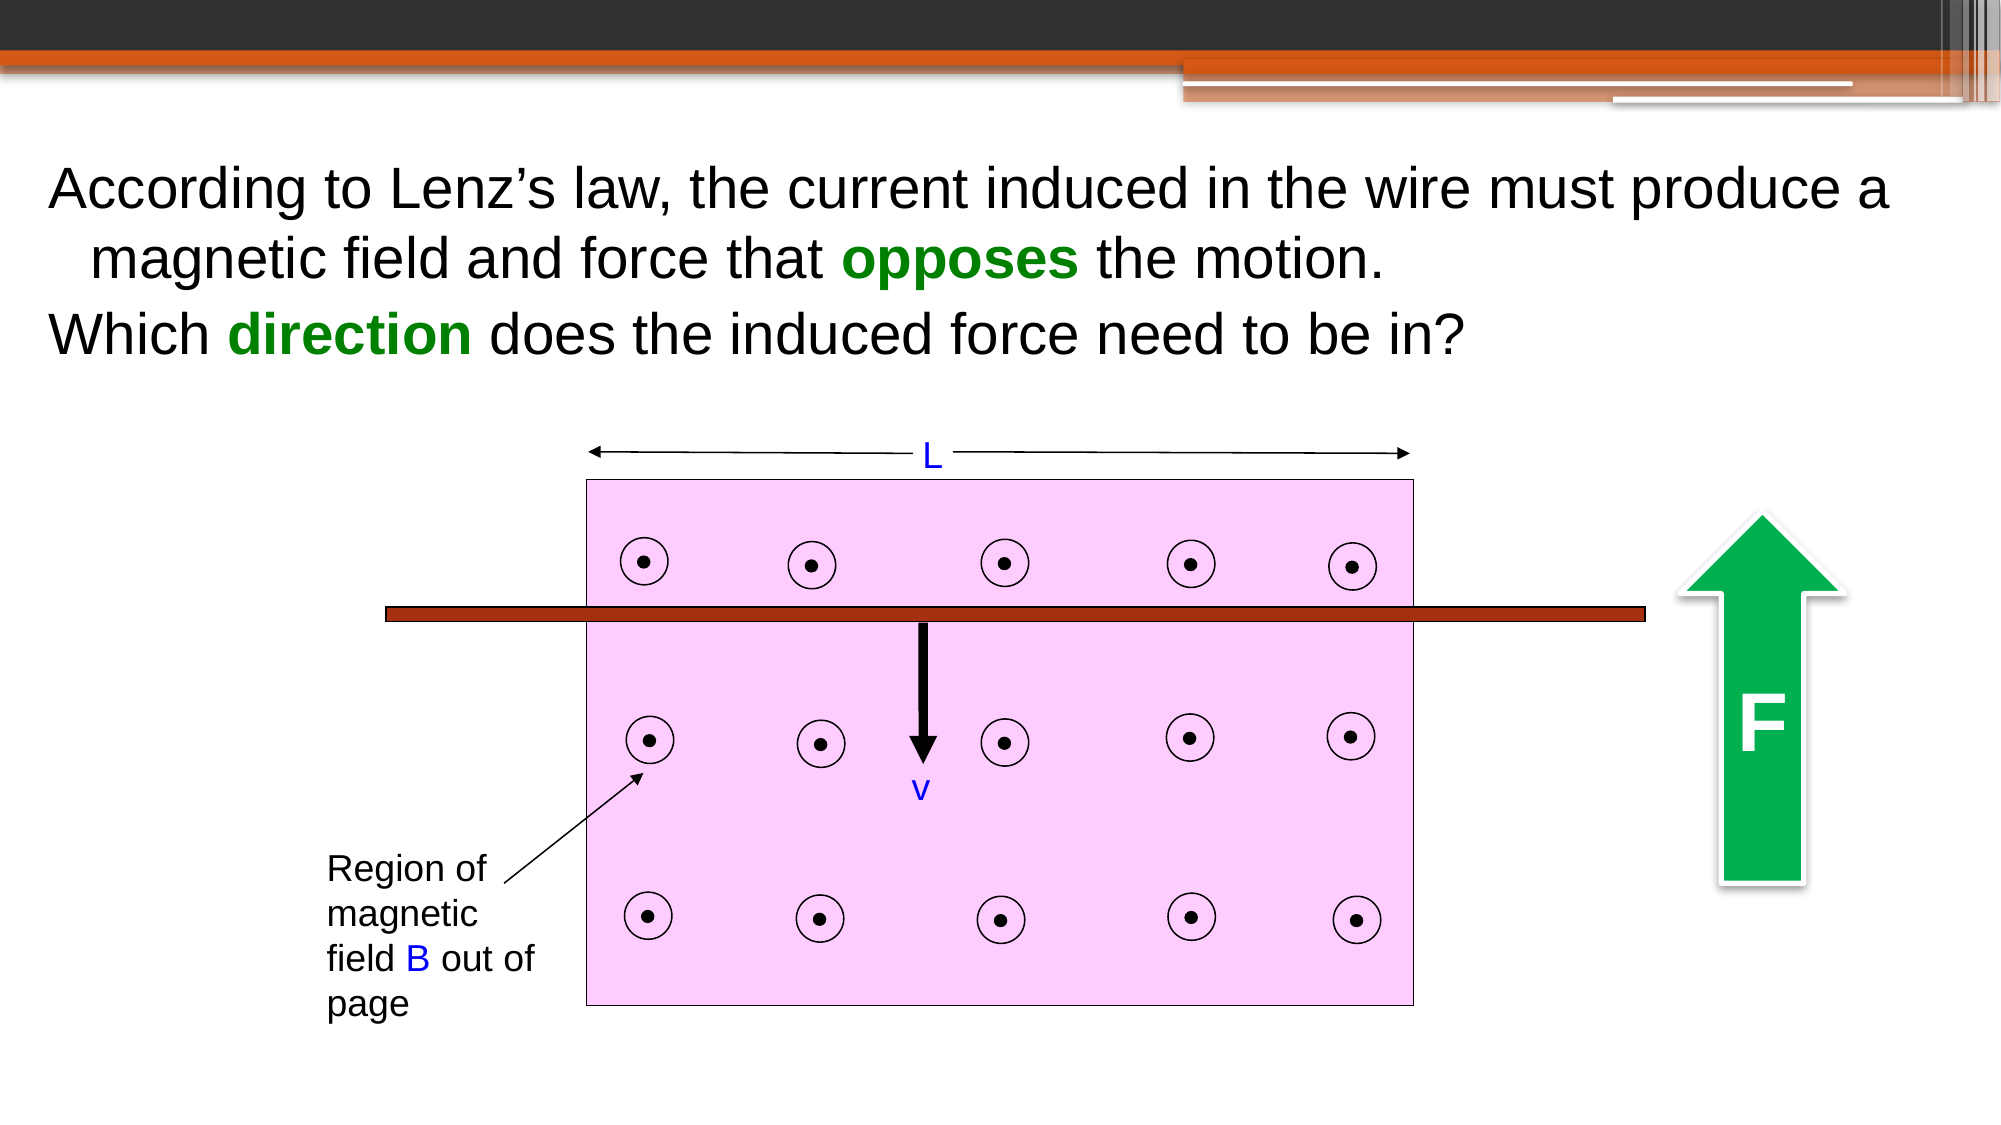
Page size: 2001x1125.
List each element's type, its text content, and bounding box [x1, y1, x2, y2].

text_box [1333, 896, 1381, 944]
text_box [917, 622, 930, 755]
text_box [588, 445, 913, 459]
text_box [586, 622, 1414, 1006]
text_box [1327, 712, 1375, 761]
text_box F [1677, 508, 1848, 886]
text_box L [907, 423, 986, 484]
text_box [1328, 542, 1377, 591]
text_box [649, 891, 673, 940]
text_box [977, 896, 1025, 944]
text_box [1167, 540, 1216, 588]
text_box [626, 716, 674, 764]
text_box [980, 539, 1029, 587]
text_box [620, 537, 669, 586]
text_box [952, 447, 1410, 460]
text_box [1167, 892, 1216, 941]
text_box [796, 894, 844, 943]
text_box v [896, 755, 964, 815]
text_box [797, 719, 846, 768]
text_box [385, 607, 1646, 622]
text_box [311, 772, 644, 1033]
list According to Lenz’s law, the current induced in the wire must produce a magnetic field and force that opposes the motion. Which direction does the induced force need to be in? [15, 142, 1973, 1086]
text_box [980, 718, 1029, 767]
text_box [788, 541, 836, 589]
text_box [1166, 713, 1215, 762]
text_box [586, 479, 1414, 607]
